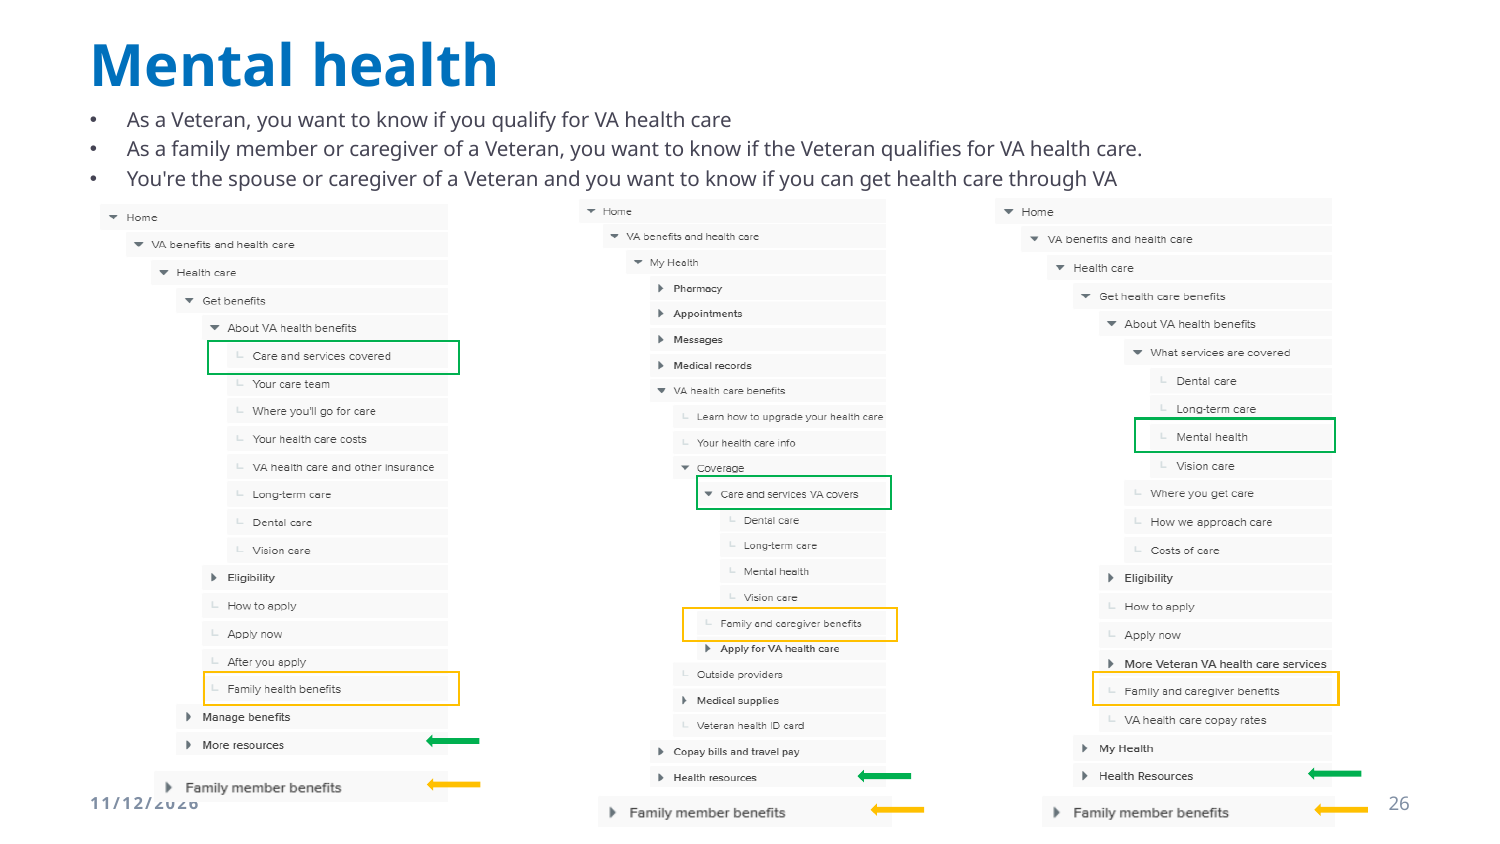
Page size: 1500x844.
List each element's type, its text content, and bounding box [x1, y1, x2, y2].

text_box [892, 806, 925, 813]
title Mental health [74, 20, 1313, 94]
picture [995, 197, 1332, 787]
text_box [1332, 417, 1336, 453]
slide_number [75, 782, 413, 827]
text_box [448, 340, 460, 375]
picture [577, 197, 886, 787]
text_box [886, 607, 898, 642]
text_box [886, 475, 892, 510]
text_box [448, 671, 460, 706]
picture [1042, 795, 1335, 827]
text_box [448, 738, 480, 744]
picture [154, 770, 448, 802]
slide_number 26 [1312, 782, 1425, 827]
picture [598, 795, 892, 827]
text_box [1332, 671, 1340, 706]
text_box [1335, 806, 1368, 813]
text_box [886, 773, 912, 780]
text_box [1332, 770, 1362, 777]
text_box [448, 781, 481, 788]
picture [99, 203, 448, 755]
text_box As a Veteran, you want to know if you qualify for VA health care As a family member or caregiver of a Veteran, you want to know if the Veteran qualifies for VA health care. You're the spouse or caregiver of a Veteran and you want to know if you can get health care through VA [74, 94, 1361, 198]
